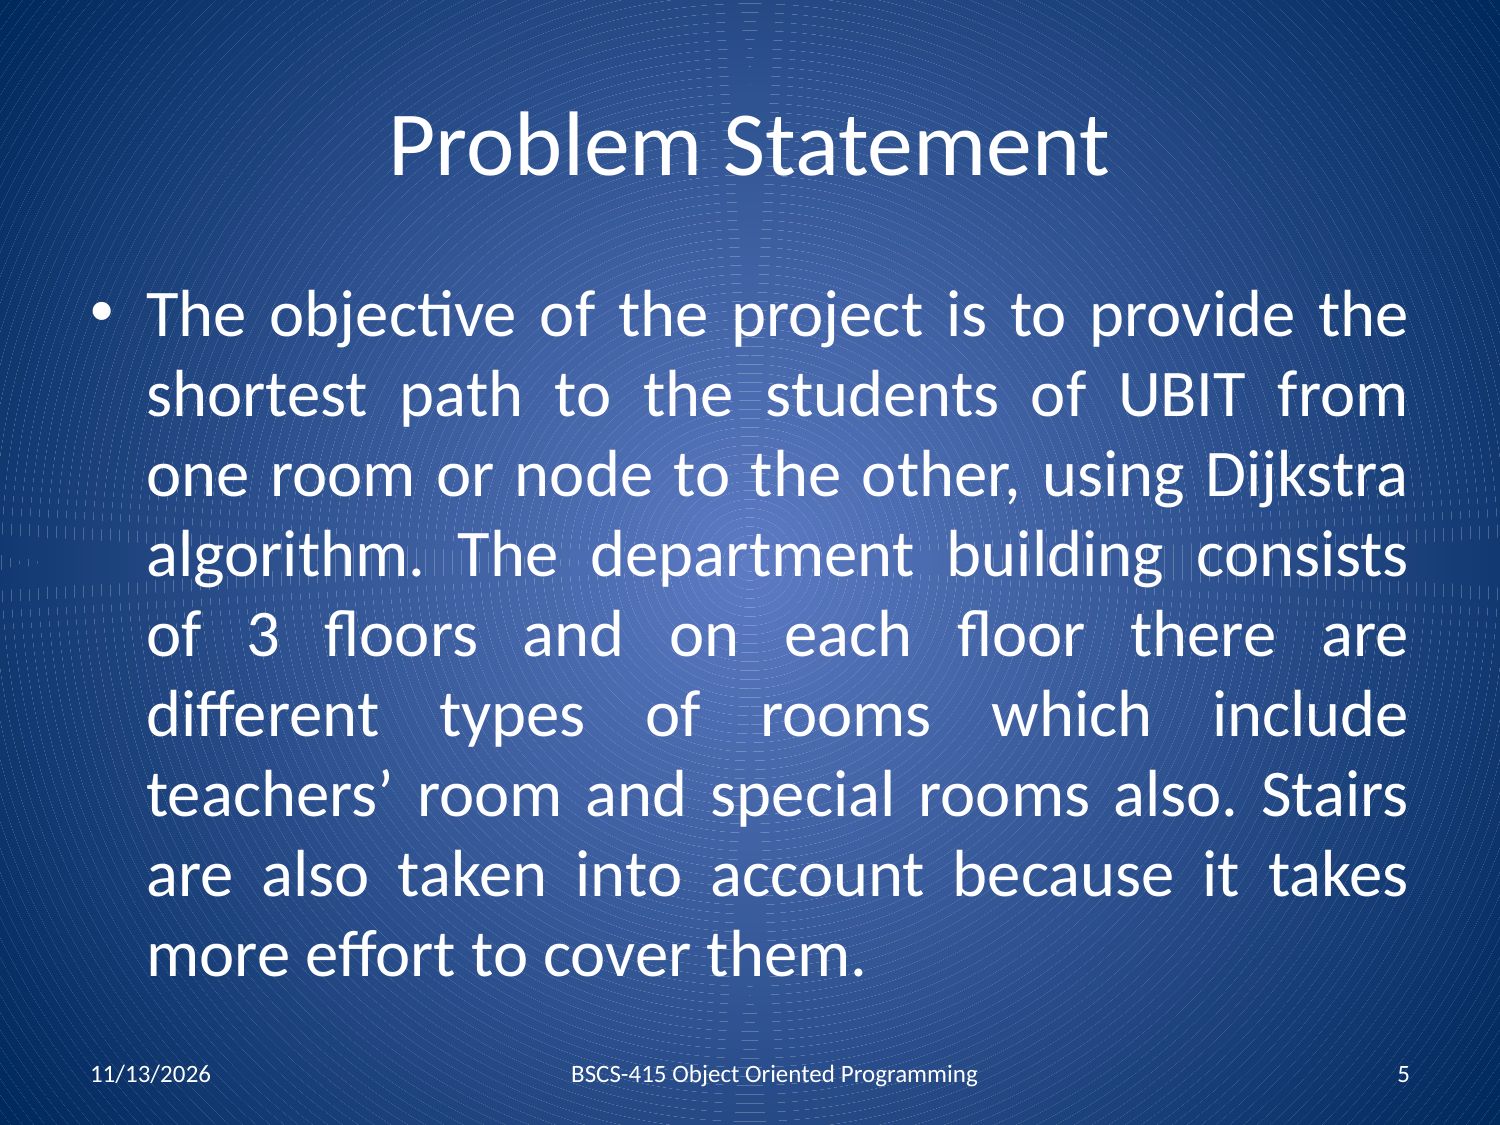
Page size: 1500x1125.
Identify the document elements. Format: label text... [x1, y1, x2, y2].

slide_number 5 [1138, 1042, 1425, 1103]
list The objective of the project is to provide the shortest path to the students of UBIT from one room or node to the other, using Dijkstra algorithm. The department building consists of 3 floors and on each floor there are different types of rooms which include teachers’ room and special rooms also. Stairs are also taken into account because it takes more effort to cover them. [75, 262, 1425, 1005]
text_box BSCS-415 Object Oriented Programming [412, 1042, 1138, 1103]
title Problem Statement [75, 45, 1425, 233]
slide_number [75, 1042, 412, 1103]
